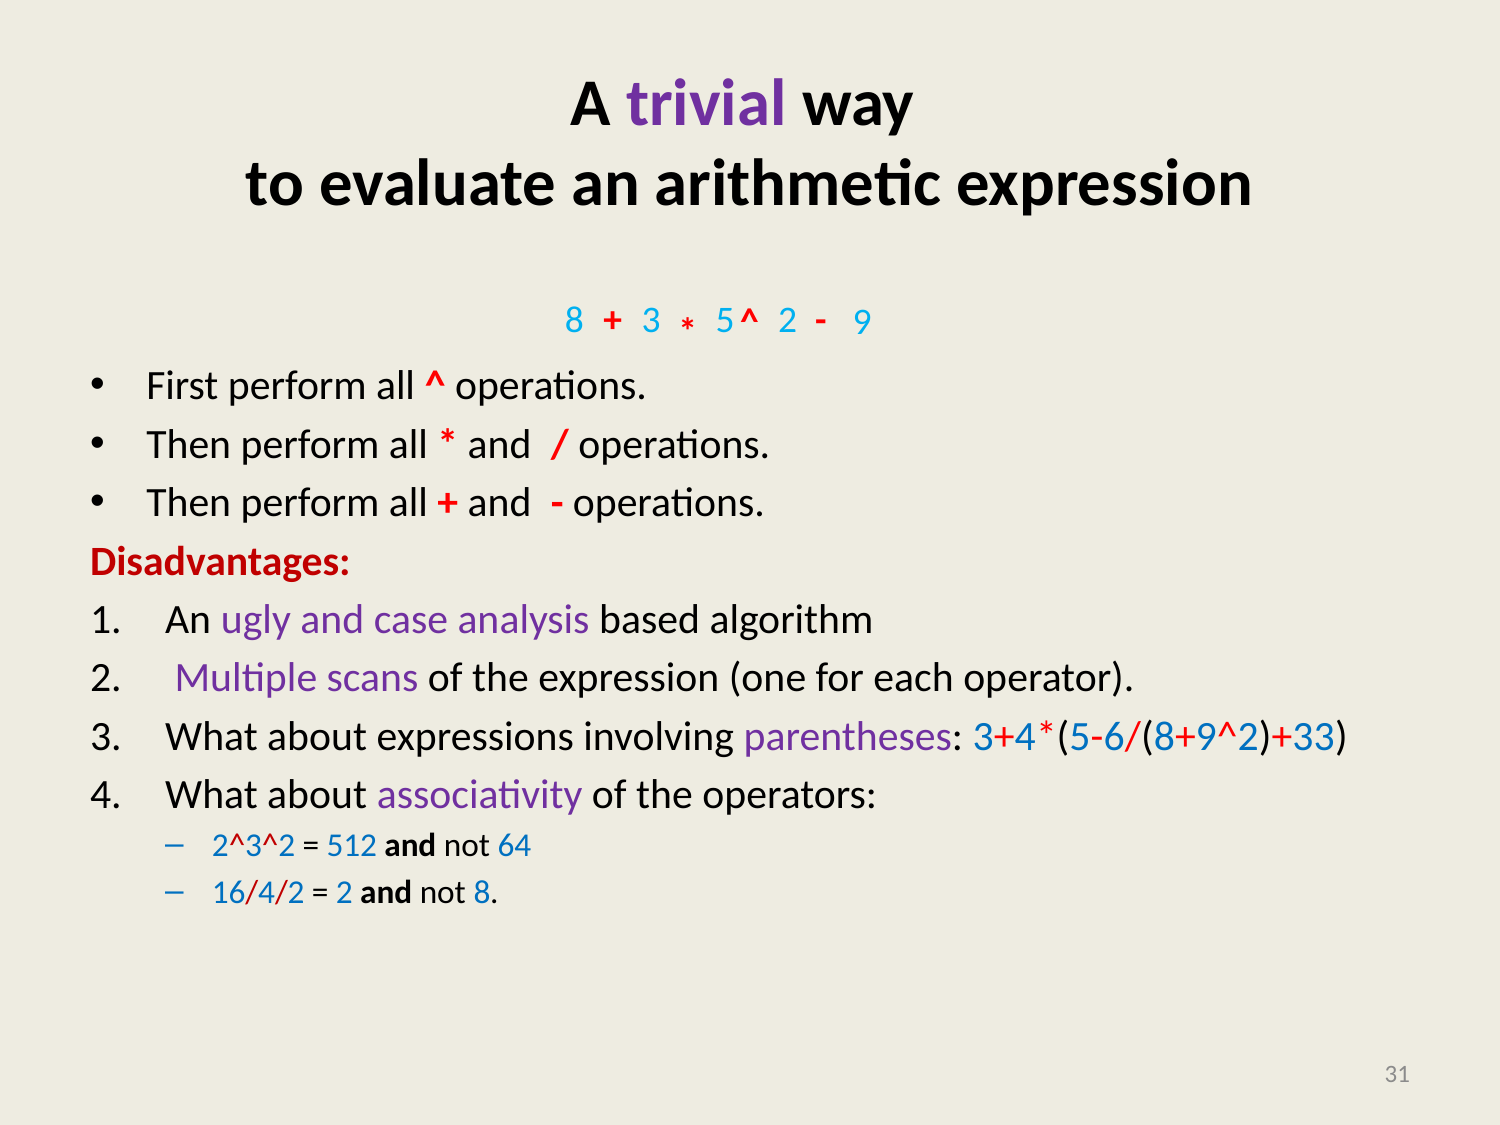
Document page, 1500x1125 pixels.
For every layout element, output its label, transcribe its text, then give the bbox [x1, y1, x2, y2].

text_box 9 [837, 289, 887, 350]
slide_number 31 [1074, 1042, 1425, 1103]
text_box 3 [626, 287, 700, 348]
text_box 5 [700, 287, 750, 348]
text_box - [800, 287, 842, 348]
text_box + [588, 287, 626, 348]
list First perform all ^ operations. Then perform all * and / operations. Then perform all + and - operations. Disadvantages: An ugly and case analysis based algorithm Multiple scans of the expression (one for each operator). What about expressions involving parentheses: 3+4*(5-6/(8+9^2)+33) What about associativity of the operators: 2^3^2 = 512 and not 64 16/4/2 = 2 and not 8. [75, 262, 1425, 1005]
text_box 8 [550, 287, 588, 348]
text_box 2 [763, 287, 800, 348]
text_box * [663, 299, 713, 360]
title A trivial way to evaluate an arithmetic expression [75, 45, 1425, 233]
text_box ^ [725, 289, 774, 350]
